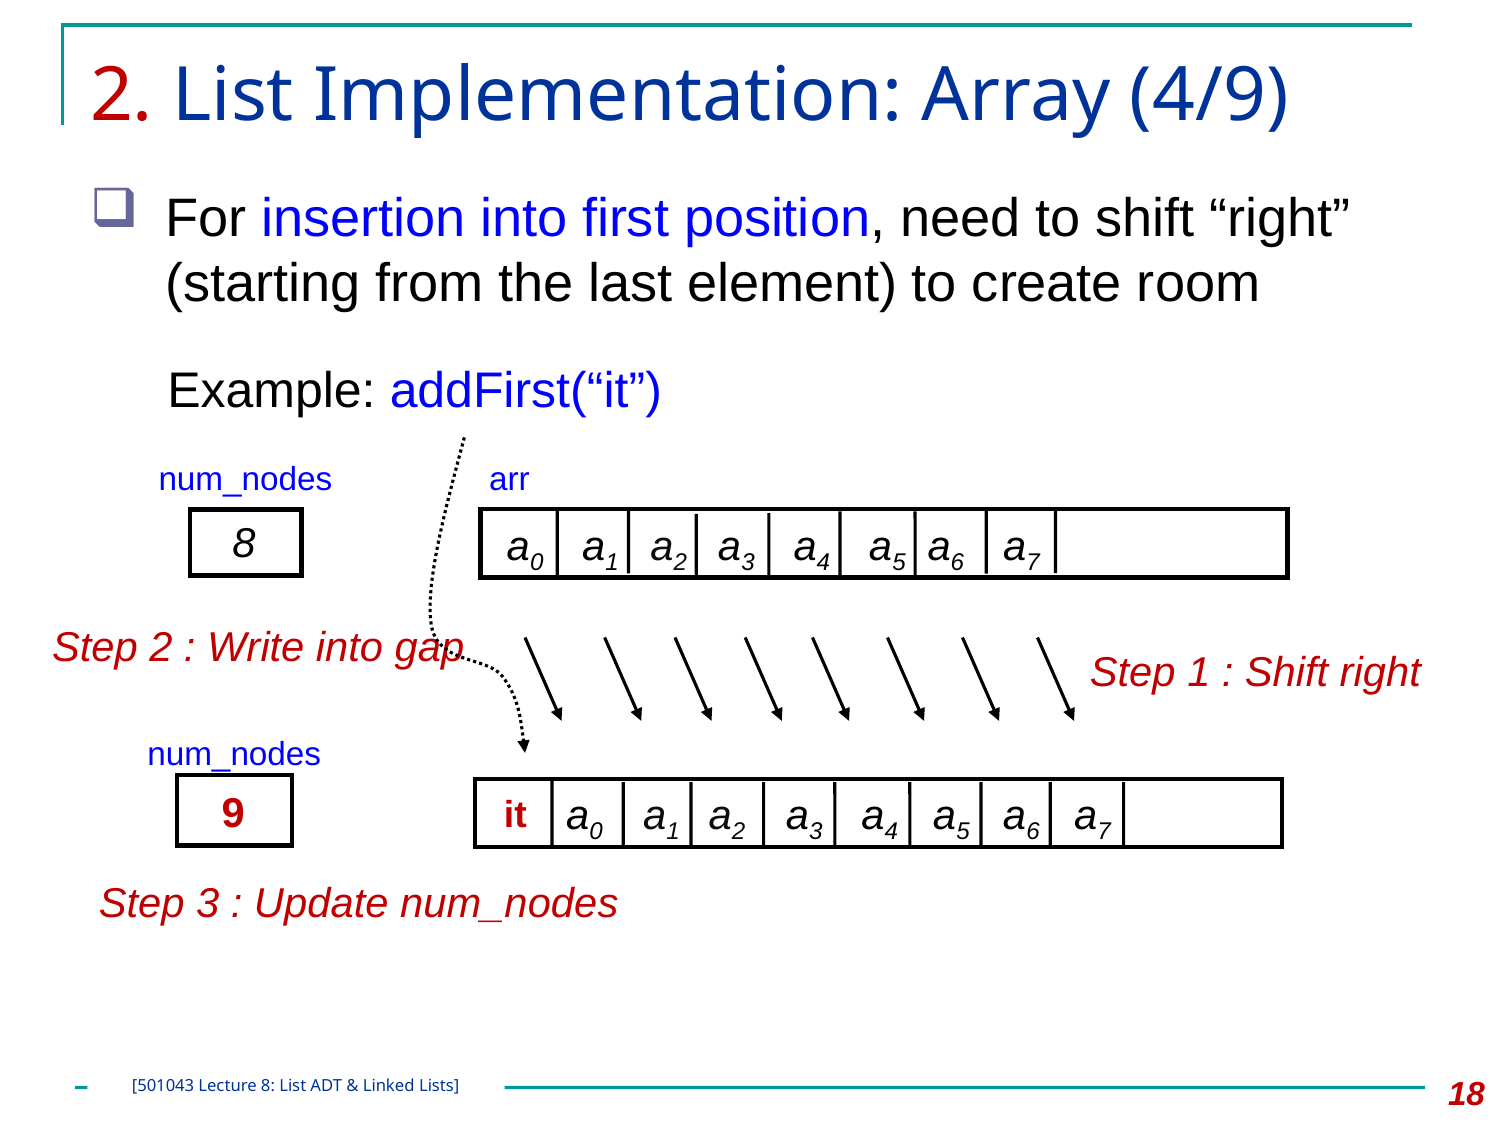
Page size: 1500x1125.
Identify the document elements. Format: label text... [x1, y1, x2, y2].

text_box [501043 Lecture 8: List ADT & Linked Lists] [87, 1074, 505, 1105]
list For insertion into first position, need to shift “right” (starting from the last element) to create room [74, 174, 1426, 338]
title 2. List Implementation: Array (4/9) [74, 37, 1426, 168]
text_box Step 2 : Write into gap [37, 612, 480, 678]
text_box [461, 437, 467, 448]
slide_number 18 [1400, 1065, 1500, 1125]
text_box Step 3 : Update num_nodes [84, 868, 634, 934]
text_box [142, 449, 1288, 579]
text_box Example: addFirst(“it”) [152, 349, 678, 425]
text_box [429, 586, 519, 721]
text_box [131, 724, 1283, 848]
text_box Step 1 : Shift right [1076, 637, 1436, 703]
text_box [524, 637, 1075, 722]
